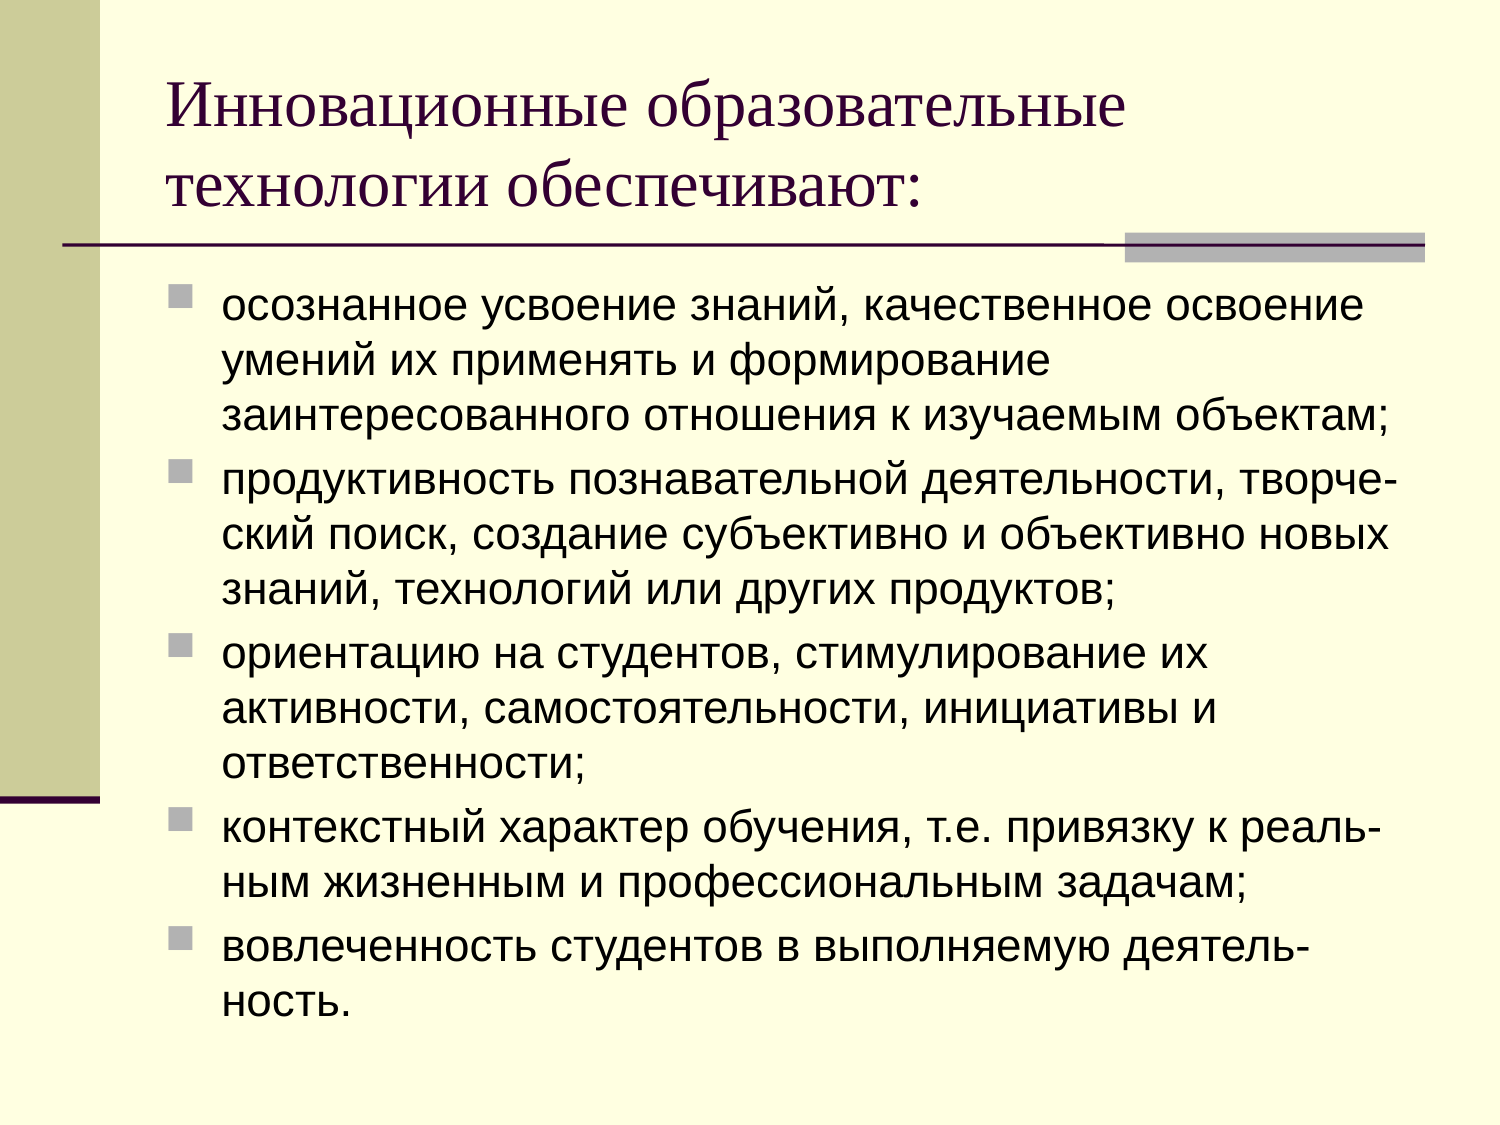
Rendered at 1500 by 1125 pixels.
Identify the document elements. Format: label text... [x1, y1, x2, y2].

title Инновационные образовательные технологии обеспечивают: [149, 45, 1426, 234]
list осознанное усвоение знаний, качественное освоение умений их применять и формирование заинтересованного отношения к изучаемым объектам; продуктивность познавательной деятельности, творче-ский поиск, создание субъективно и объективно новых знаний, технологий или других продуктов; ориентацию на студентов, стимулирование их активности, самостоятельности, инициативы и ответственности; контекстный характер обучения, т.е. привязку к реаль-ным жизненным и профессиональным задачам; вовлеченность студентов в выполняемую деятель-ность. [149, 266, 1426, 1024]
